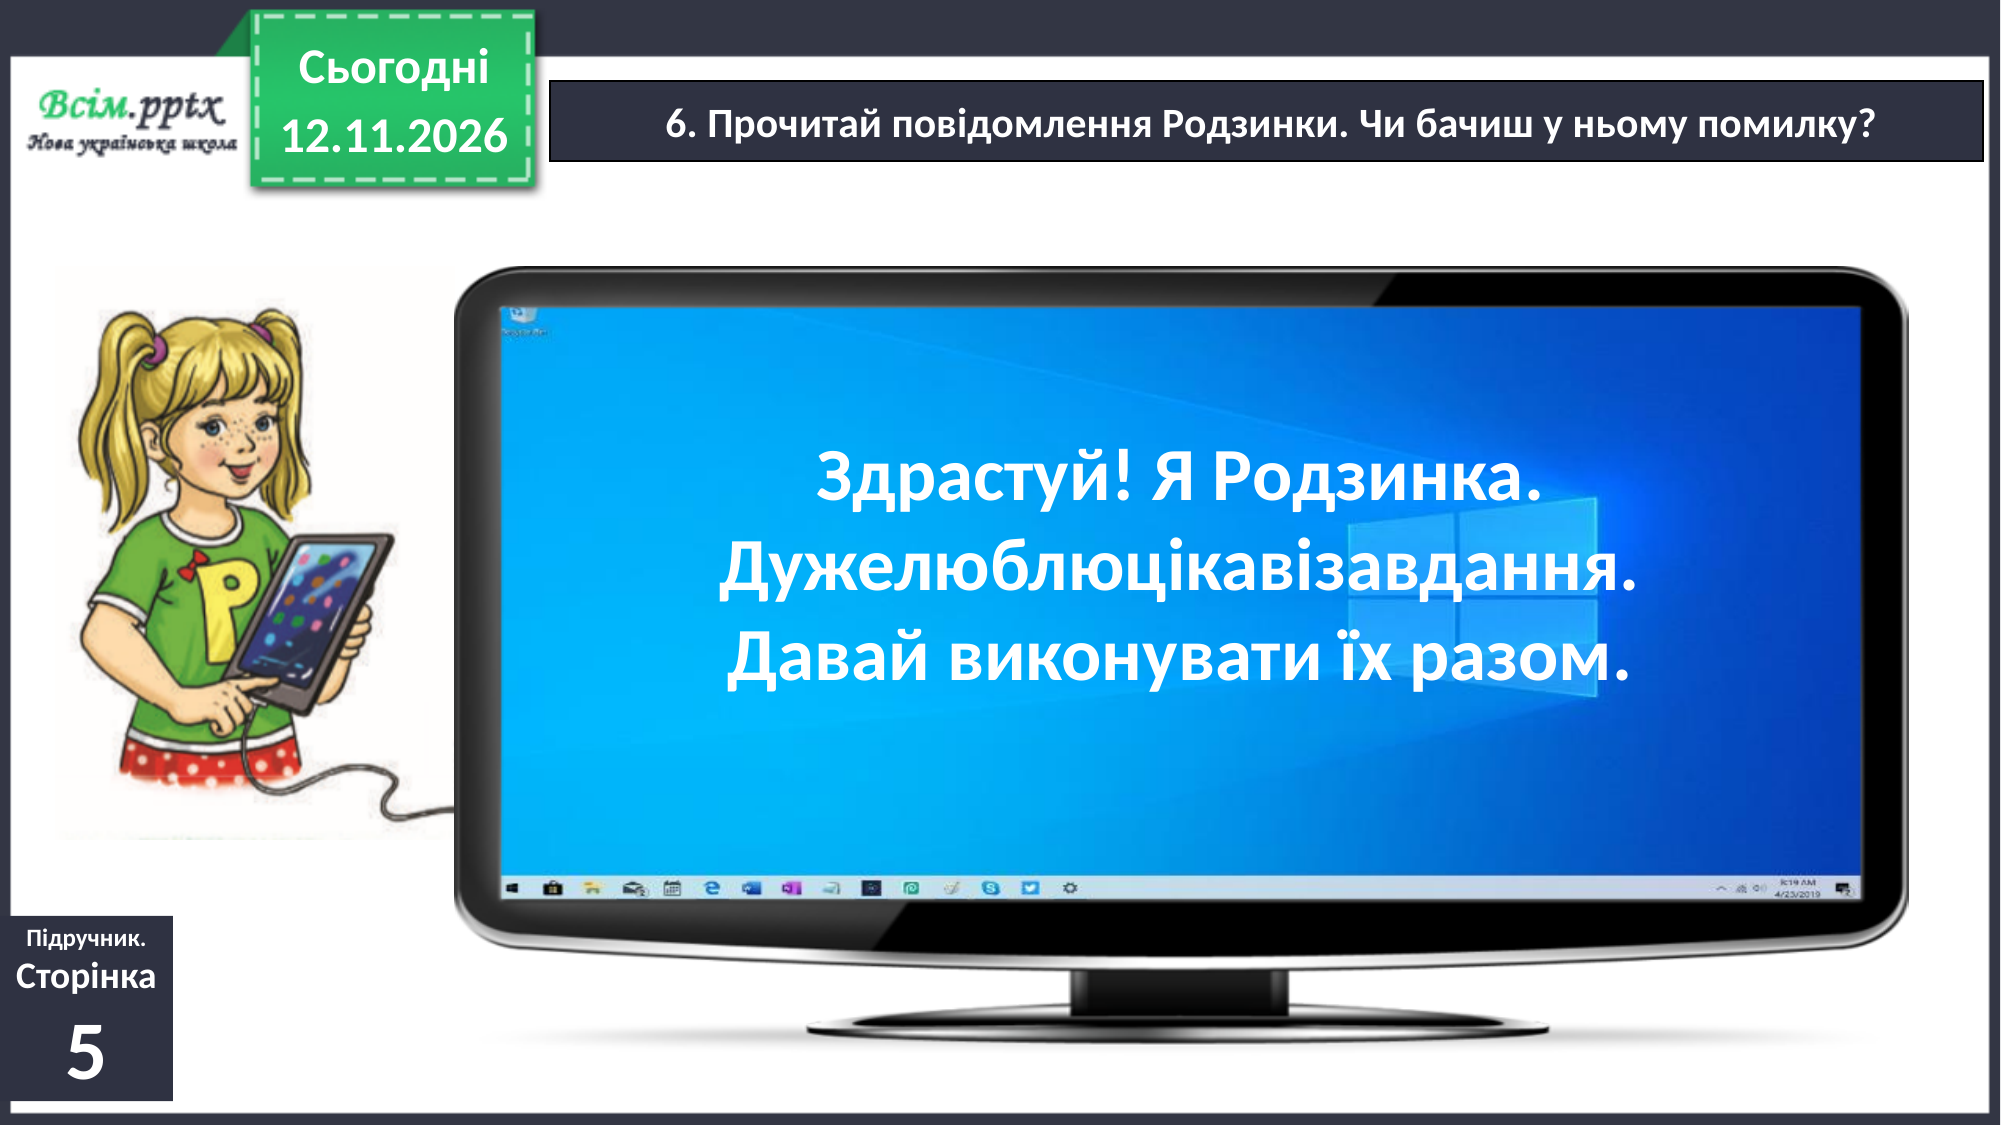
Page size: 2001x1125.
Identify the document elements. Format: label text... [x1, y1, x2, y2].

text_box Сьогодні [284, 26, 535, 101]
picture [0, 0, 2001, 1125]
text_box Підручник. Сторінка 5 [0, 915, 174, 1102]
text_box 6. Прочитай повідомлення Родзинки. Чи бачиш у ньому помилку? [549, 80, 1984, 162]
text_box 01.09.2022 [263, 101, 524, 164]
